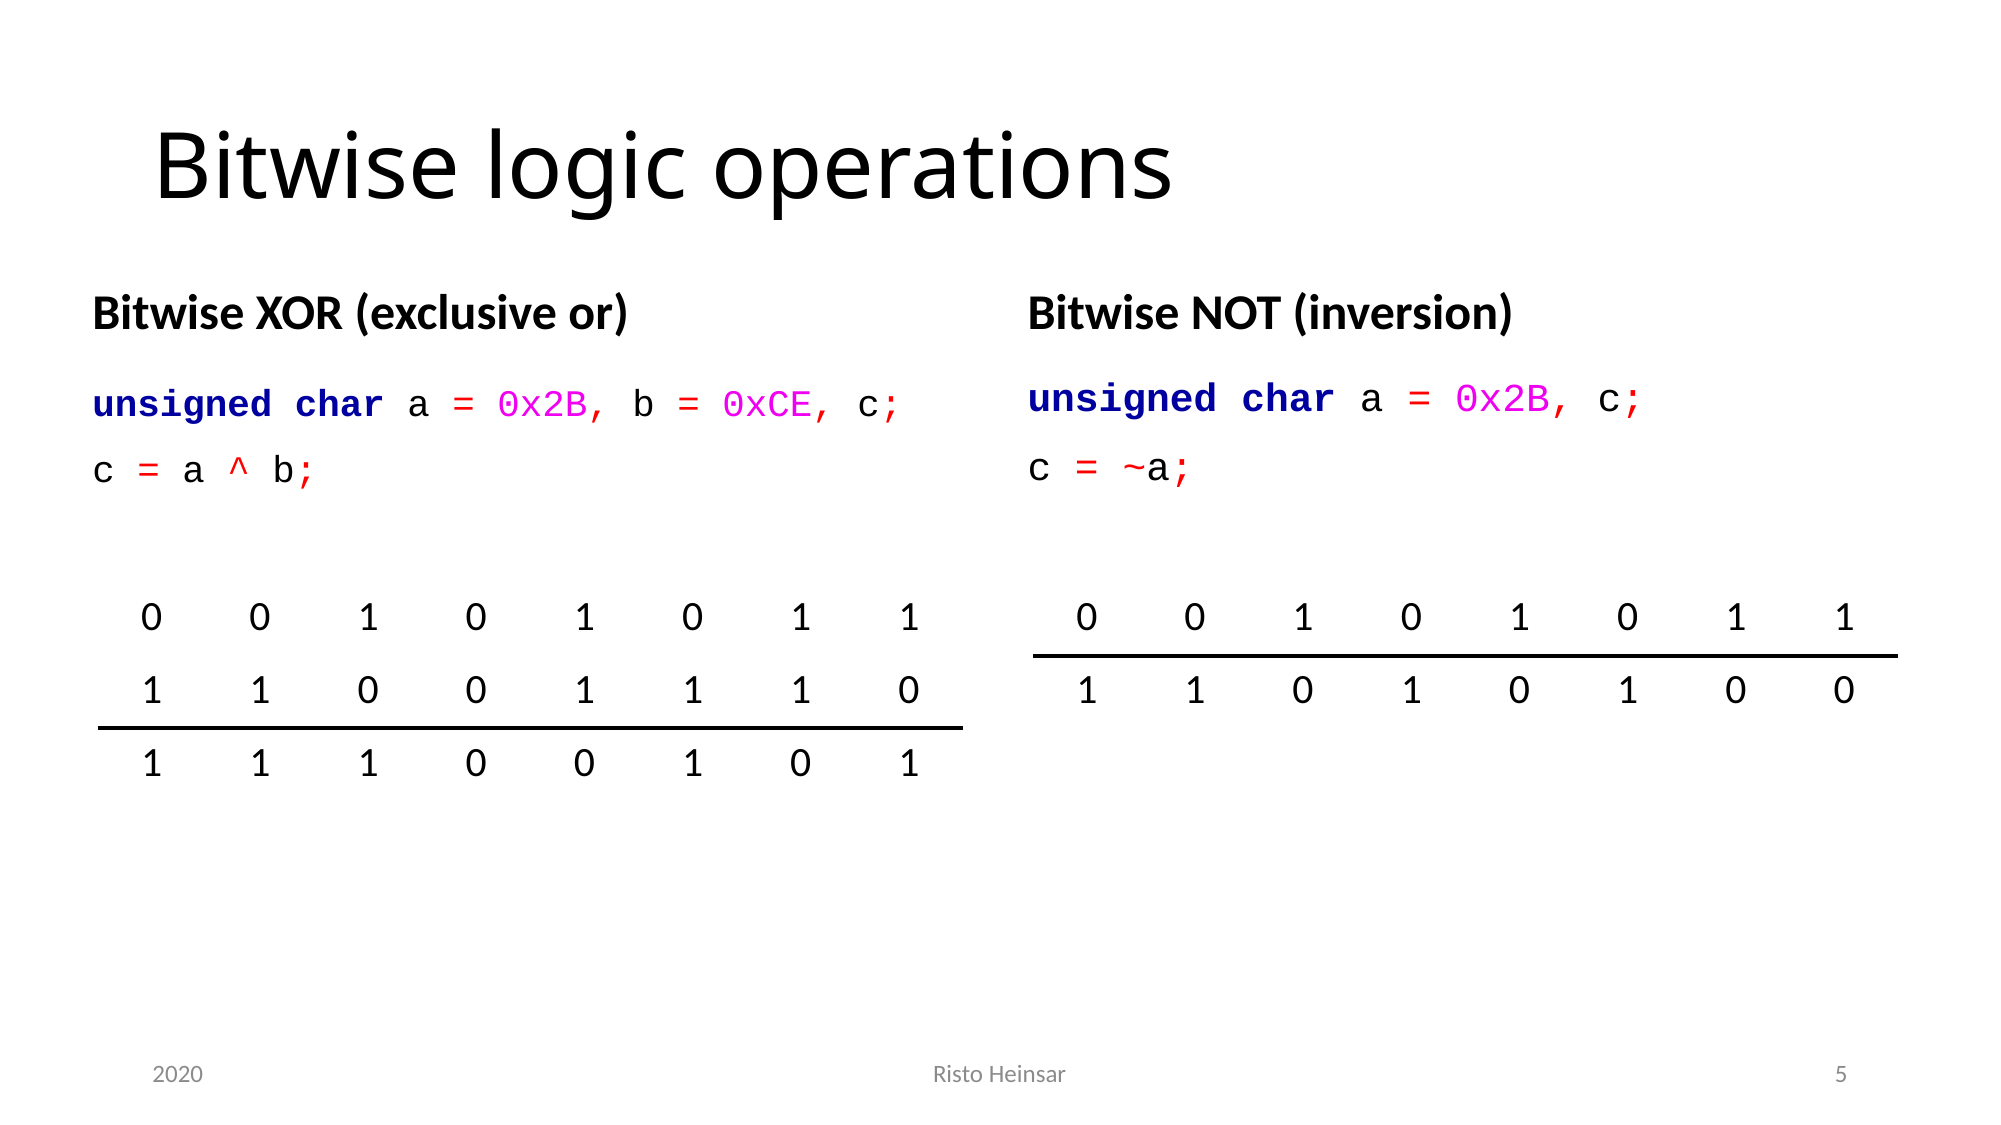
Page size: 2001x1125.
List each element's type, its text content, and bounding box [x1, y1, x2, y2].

table_header 0 [1033, 583, 1141, 654]
table_cell 0 [422, 655, 530, 726]
table_cell 0 [530, 730, 639, 801]
slide_number 5 [1412, 1042, 1863, 1103]
table_header 1 [1466, 583, 1574, 654]
table_cell 1 [639, 655, 747, 726]
table_cell 1 [747, 655, 855, 726]
table_cell 0 [1682, 658, 1790, 729]
table_cell 0 [1790, 658, 1898, 729]
table_header 0 [1357, 583, 1466, 654]
table_cell 1 [639, 730, 747, 801]
table_cell 1 [1357, 658, 1466, 729]
table_header 0 [1141, 583, 1249, 654]
table_header 0 [1574, 583, 1682, 654]
slide_number 2020 [137, 1042, 588, 1103]
table_cell 0 [855, 655, 963, 726]
table_header 1 [855, 582, 963, 655]
list unsigned char a = 0x2B, b = 0xCE, c; c = a ^ b; [77, 367, 984, 531]
table_header 1 [1249, 583, 1357, 654]
table_header 1 [314, 582, 422, 655]
table_cell 1 [206, 730, 314, 801]
table_cell 1 [855, 730, 963, 801]
text_box unsigned char a = 0x2B, c; c = ~a; [1012, 367, 1919, 531]
table_cell 1 [98, 655, 206, 726]
title Bitwise logic operations [137, 59, 1863, 278]
table_header 0 [639, 582, 747, 655]
table_cell 1 [1033, 658, 1141, 729]
table_header 1 [1682, 583, 1790, 654]
table_cell 0 [747, 730, 855, 801]
table_cell 1 [206, 655, 314, 726]
table_cell 0 [1249, 658, 1357, 729]
table_header 1 [747, 582, 855, 655]
table_header 0 [422, 582, 530, 655]
list Bitwise XOR (exclusive or) [77, 275, 984, 349]
table_cell 1 [98, 730, 206, 801]
list Bitwise NOT (inversion) [1012, 275, 1863, 349]
table_header 0 [98, 582, 206, 655]
table_header 1 [1790, 583, 1898, 654]
table_cell 0 [314, 655, 422, 726]
table_header 0 [206, 582, 314, 655]
table_cell 0 [1466, 658, 1574, 729]
table_cell 1 [1574, 658, 1682, 729]
table_cell 1 [1141, 658, 1249, 729]
table_header 1 [530, 582, 639, 655]
table_cell 0 [422, 730, 530, 801]
table_cell 1 [314, 730, 422, 801]
footer Risto Heinsar [662, 1042, 1338, 1103]
table_cell 1 [530, 655, 639, 726]
